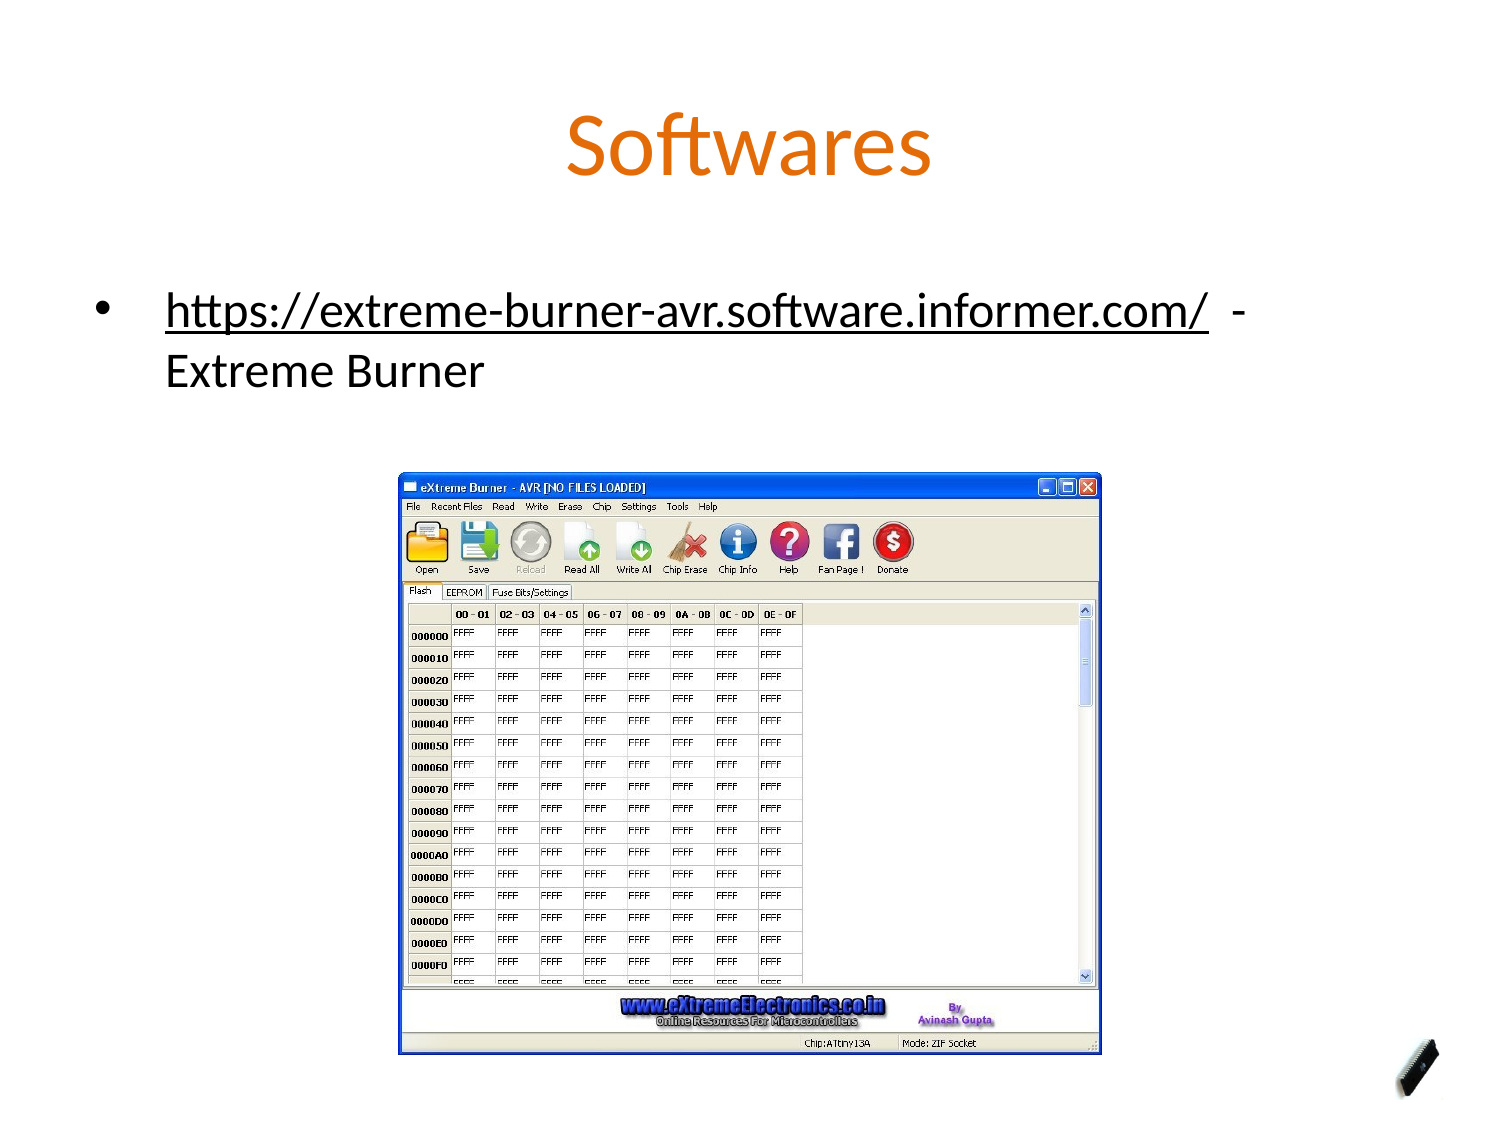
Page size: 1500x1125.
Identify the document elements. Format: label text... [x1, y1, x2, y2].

picture [1387, 1037, 1450, 1100]
title Softwares [75, 45, 1425, 233]
list https://extreme-burner-avr.software.informer.com/ - Extreme Burner [75, 262, 1425, 1005]
picture [398, 472, 1102, 1055]
